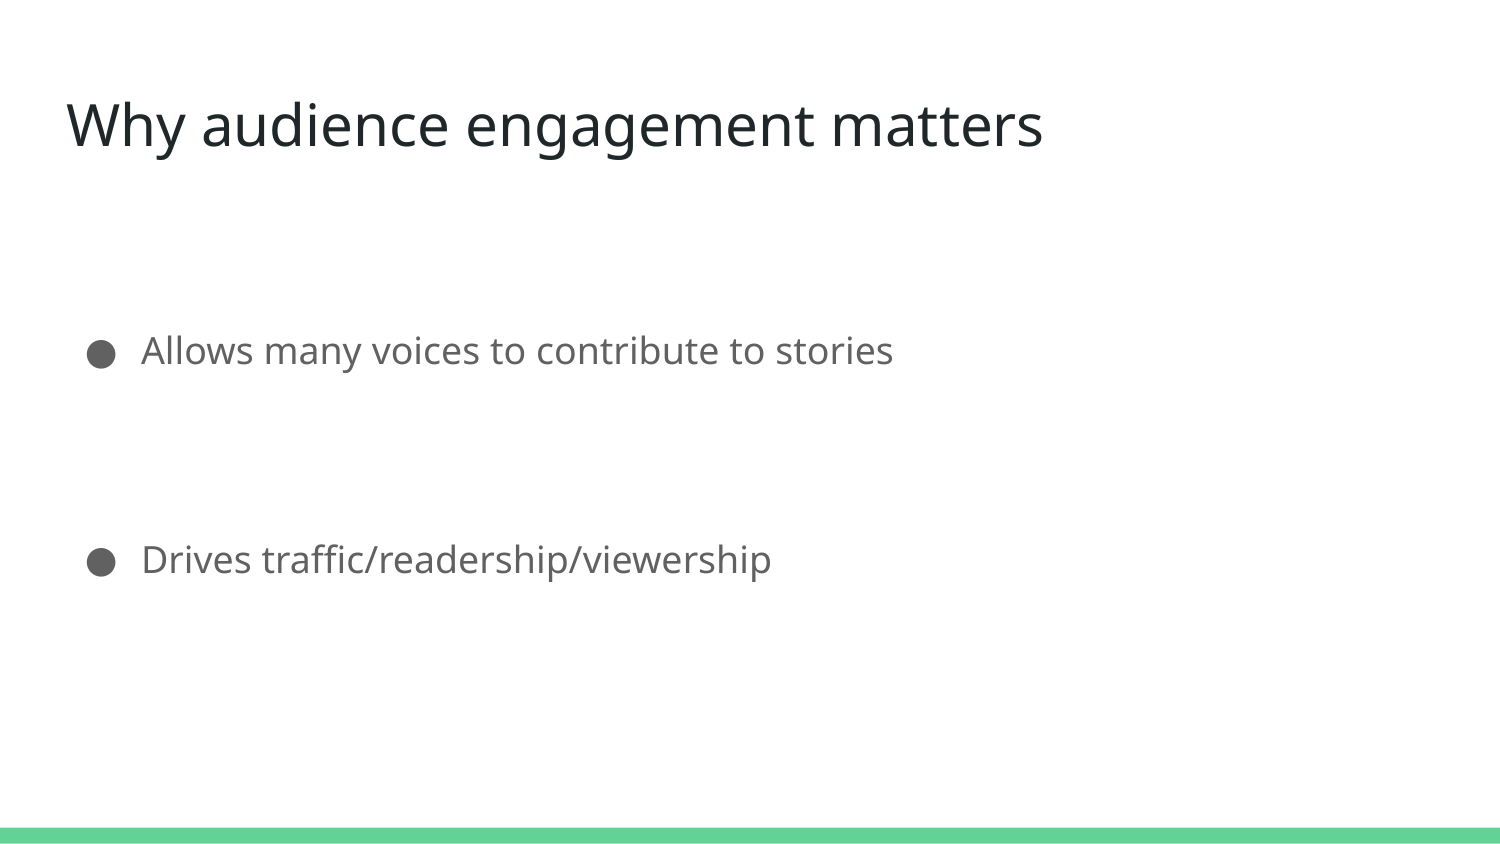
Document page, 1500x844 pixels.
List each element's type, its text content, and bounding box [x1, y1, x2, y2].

title Why audience engagement matters [51, 72, 1449, 167]
list Allows many voices to contribute to stories Drives traffic/readership/viewership [51, 189, 1449, 750]
